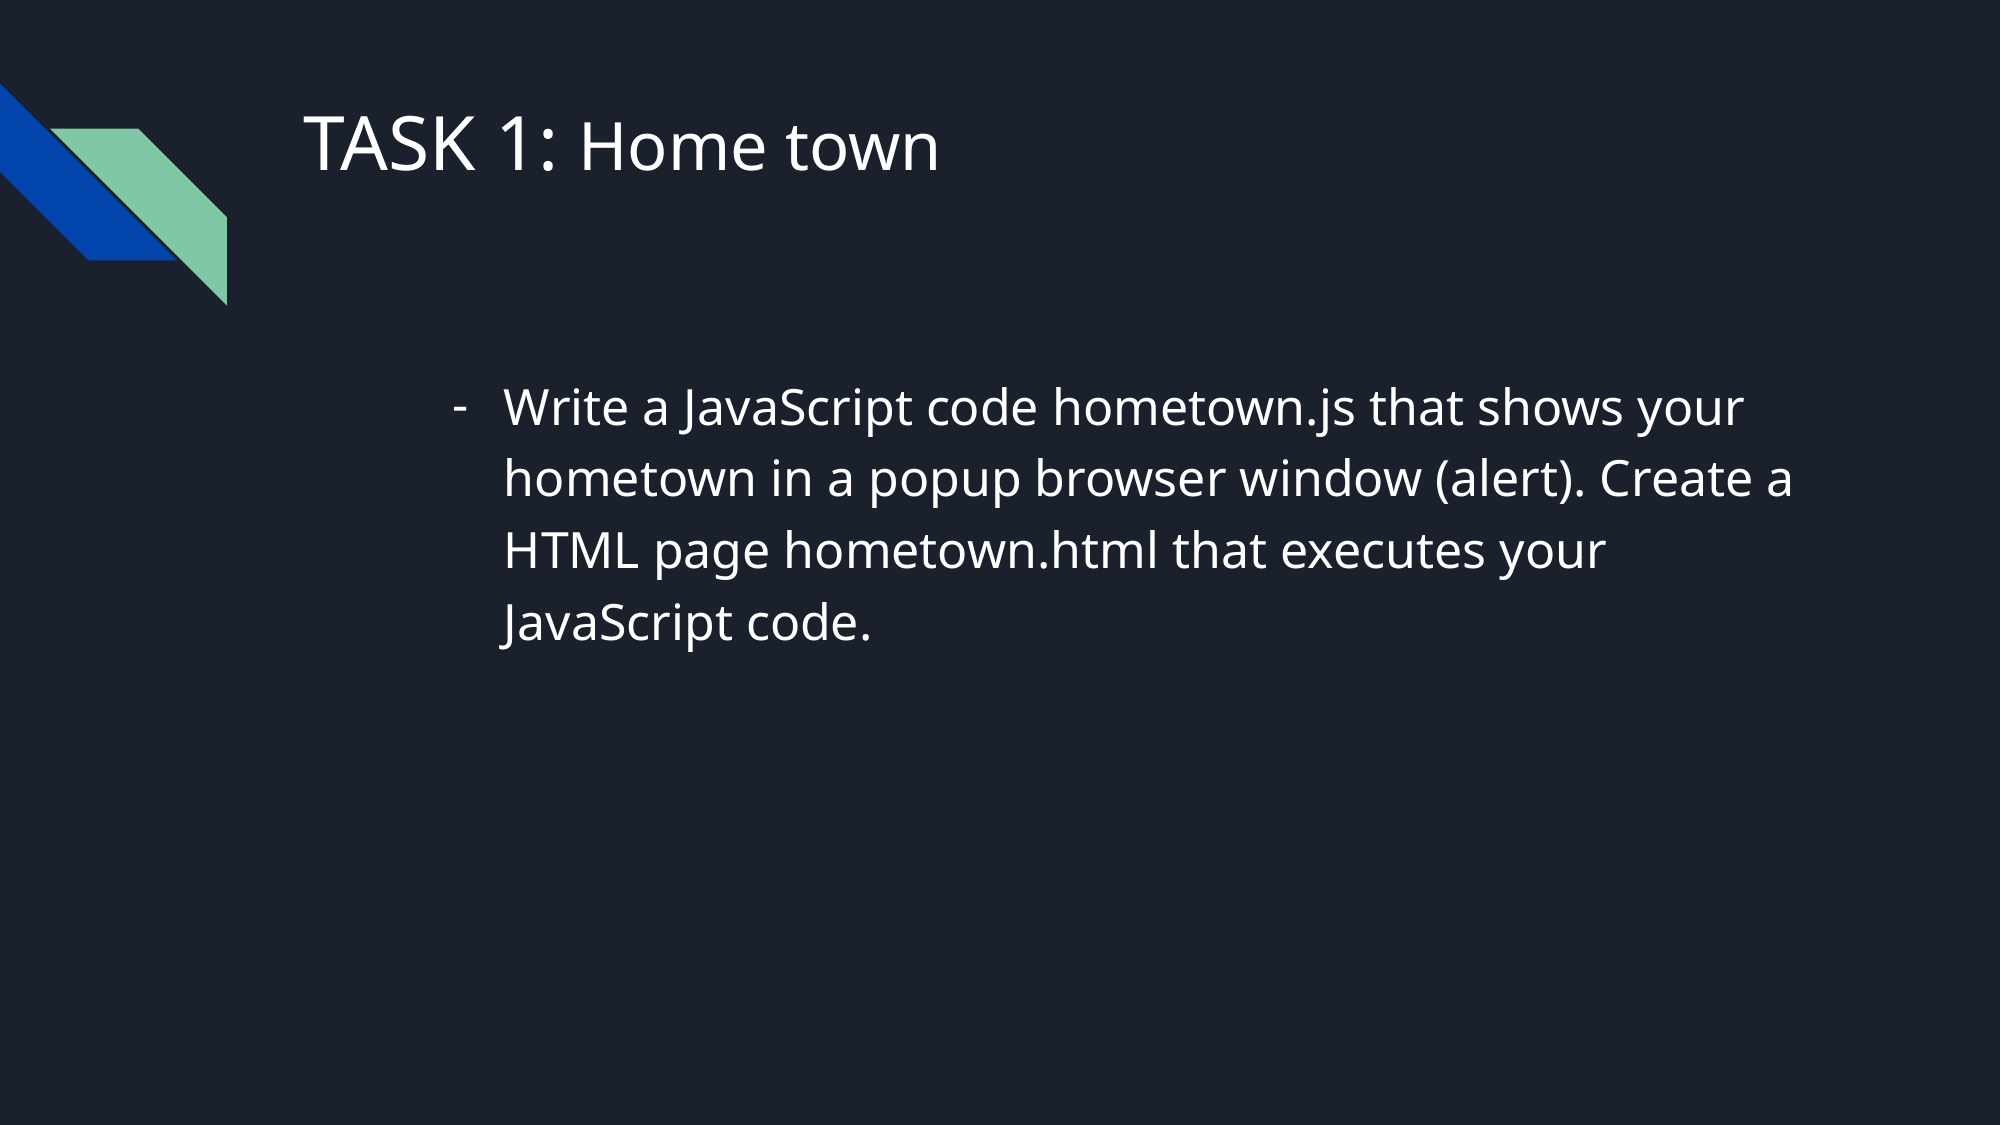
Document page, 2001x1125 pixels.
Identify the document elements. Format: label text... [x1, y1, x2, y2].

list Write a JavaScript code hometown.js that shows your hometown in a popup browser window (alert). Create a HTML page hometown.html that executes your JavaScript code. [283, 342, 1824, 980]
title TASK 1: Home town [283, 86, 1824, 287]
